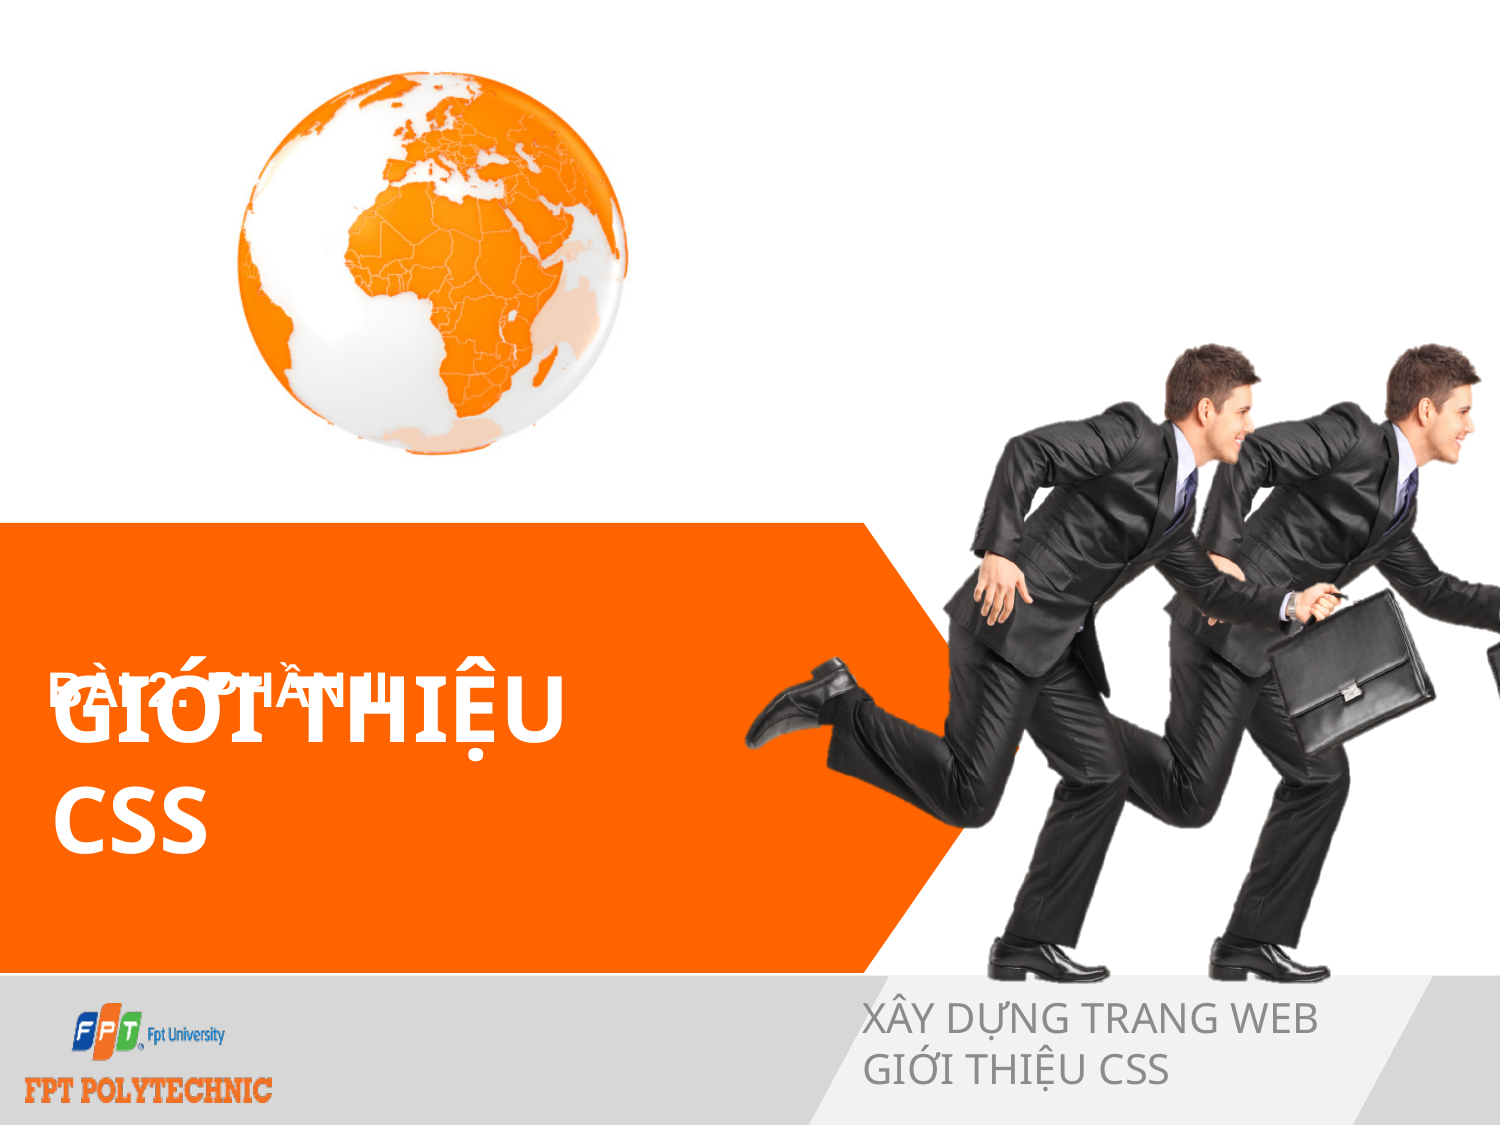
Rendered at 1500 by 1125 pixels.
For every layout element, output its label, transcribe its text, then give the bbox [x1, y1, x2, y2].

picture [174, 10, 688, 516]
subtitle Xây dựng trang web Giới thiệu CSS [862, 992, 1397, 1094]
text_box Bài 2: Phần II [32, 649, 404, 725]
title Giới thiệu CSS [30, 640, 769, 882]
picture [735, 324, 1500, 1001]
picture [25, 1003, 272, 1103]
